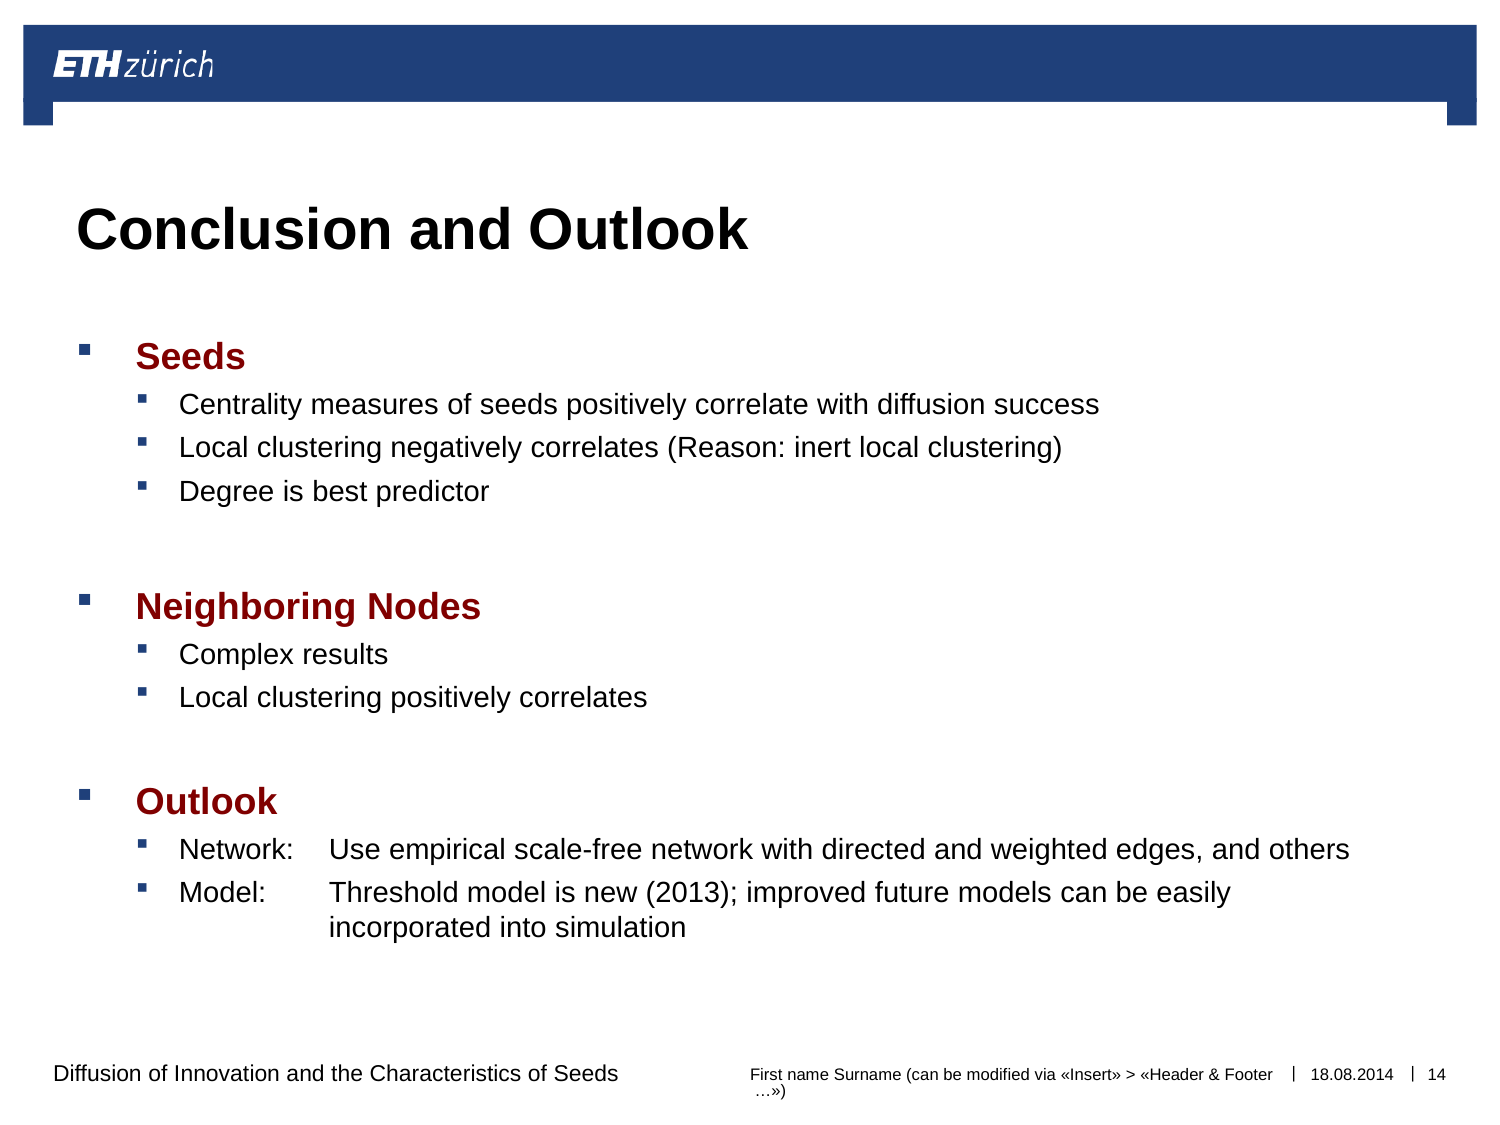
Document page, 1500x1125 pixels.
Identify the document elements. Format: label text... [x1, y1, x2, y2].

slide_number 14 [1415, 1034, 1459, 1112]
footer First name Surname (can be modified via «Insert» > «Header & Footer …») [750, 1034, 1277, 1112]
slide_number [1302, 1034, 1403, 1112]
list Seeds Centrality measures of seeds positively correlate with diffusion success Local clustering negatively correlates (Reason: inert local clustering) Degree is best predictor Neighboring Nodes Complex results Local clustering positively correlates Outlook Network: Use empirical scale-free network with directed and weighted edges, and others Model: Threshold model is new (2013); improved future models can be easily incorporated into simulation [53, 332, 1447, 1023]
title Conclusion and Outlook [53, 101, 1447, 262]
